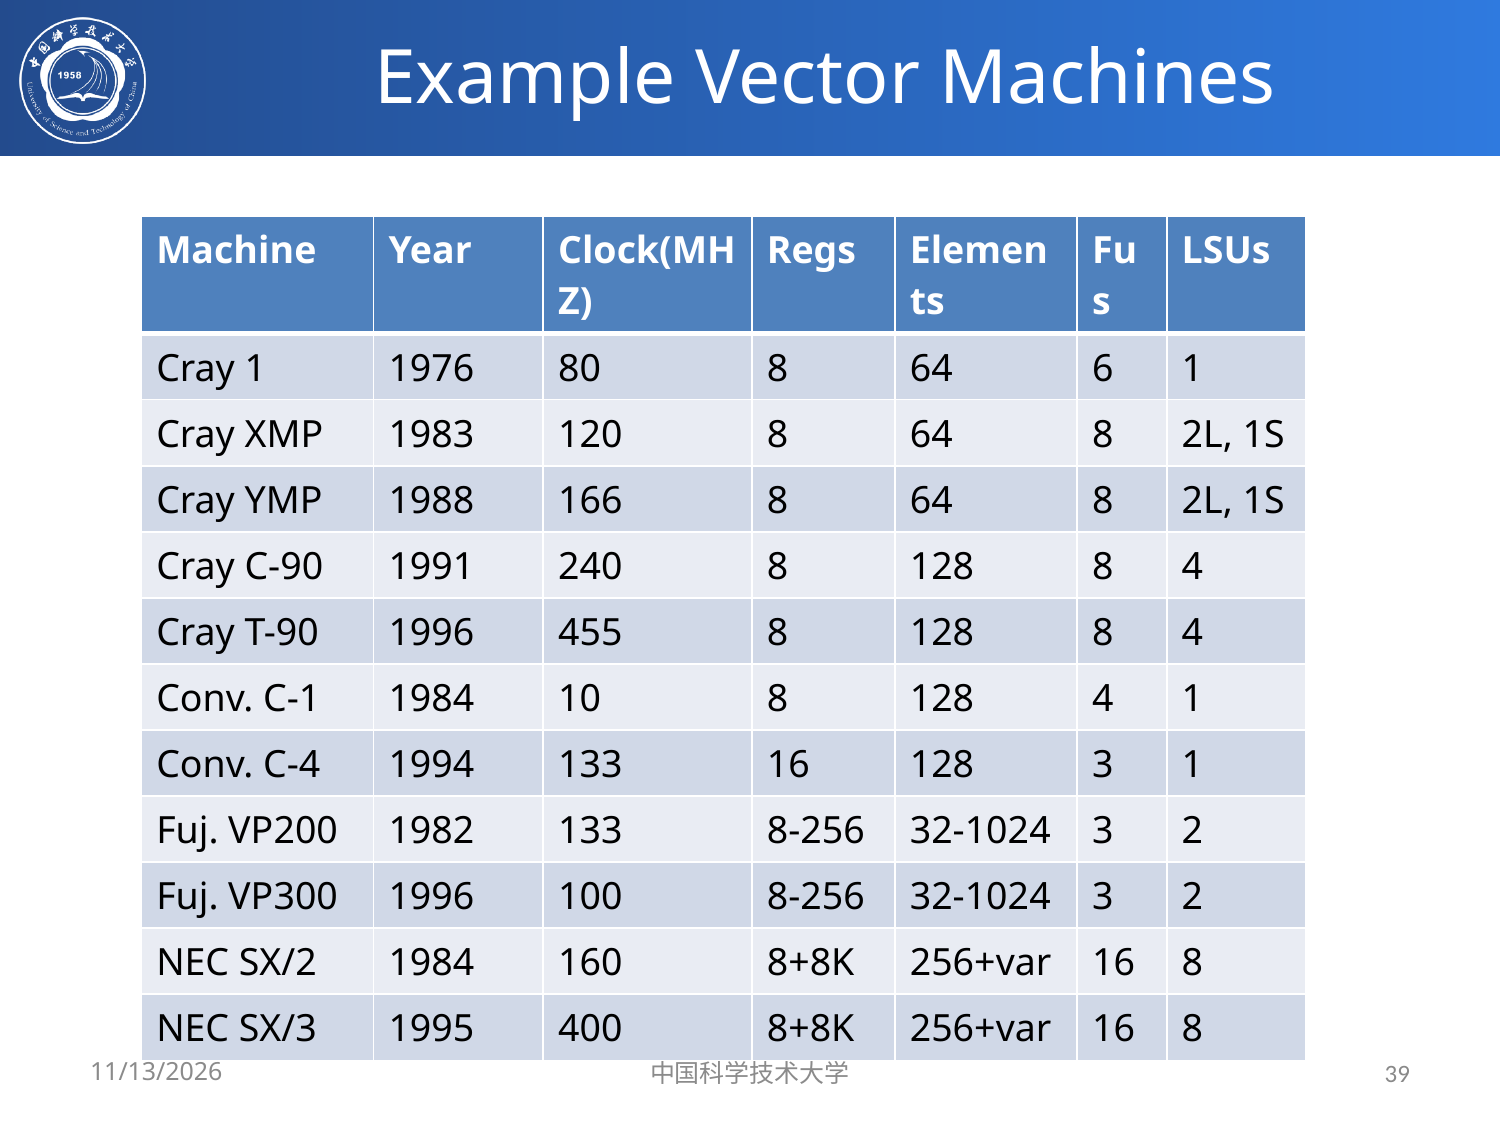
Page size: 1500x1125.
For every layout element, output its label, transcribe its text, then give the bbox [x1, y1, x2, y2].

table_cell 80 [544, 336, 751, 399]
table_cell 1 [1168, 731, 1305, 795]
table_cell 455 [544, 599, 751, 663]
table_cell 2 [1168, 863, 1305, 927]
table_cell 240 [544, 533, 751, 597]
table_cell 8 [753, 336, 894, 399]
table_cell 6 [1078, 336, 1166, 399]
slide_number 39 [1074, 1042, 1425, 1103]
table_cell 4 [1168, 599, 1305, 663]
table_cell 8 [1078, 533, 1166, 597]
table_cell 2L, 1S [1168, 467, 1305, 531]
table_cell Cray XMP [142, 400, 373, 465]
table_cell 8 [753, 665, 894, 729]
table_cell 8-256 [753, 797, 894, 861]
table_cell 32-1024 [896, 863, 1076, 927]
table_cell Conv. C-4 [142, 731, 373, 795]
table_cell 1991 [374, 533, 542, 597]
table_cell Cray T-90 [142, 599, 373, 663]
table_cell Fuj. VP300 [142, 863, 373, 927]
table_cell 8+8K [753, 995, 894, 1060]
table_cell 1984 [374, 665, 542, 729]
table_header Clock(MHZ) [544, 217, 751, 331]
table_cell 1995 [374, 995, 542, 1060]
table_cell 1996 [374, 599, 542, 663]
table_cell 256+var [896, 995, 1076, 1060]
table_cell Conv. C-1 [142, 665, 373, 729]
table_cell 10 [544, 665, 751, 729]
table_cell 133 [544, 797, 751, 861]
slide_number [75, 1042, 425, 1103]
table_cell 1984 [374, 929, 542, 993]
table_header Elements [896, 217, 1076, 331]
table_cell 32-1024 [896, 797, 1076, 861]
table_cell 166 [544, 467, 751, 531]
table_cell NEC SX/3 [142, 995, 373, 1060]
table_cell 8 [753, 467, 894, 531]
table_cell 1994 [374, 731, 542, 795]
table_cell 8 [1078, 599, 1166, 663]
table_cell NEC SX/2 [142, 929, 373, 993]
table_cell Cray 1 [142, 336, 373, 399]
table_cell 400 [544, 995, 751, 1060]
table_cell 1 [1168, 665, 1305, 729]
table_cell 8 [753, 599, 894, 663]
table_cell 1976 [374, 336, 542, 399]
table_cell 64 [896, 336, 1076, 399]
table_cell 3 [1078, 731, 1166, 795]
table_cell 1988 [374, 467, 542, 531]
table_cell 2 [1168, 797, 1305, 861]
title Example Vector Machines [150, 0, 1500, 148]
table_cell 8 [1078, 400, 1166, 465]
table_cell 3 [1078, 797, 1166, 861]
table_cell 8+8K [753, 929, 894, 993]
table_cell 8 [1168, 995, 1305, 1060]
table_header LSUs [1168, 217, 1305, 331]
table_cell 1983 [374, 400, 542, 465]
table_cell 128 [896, 599, 1076, 663]
table_cell 1982 [374, 797, 542, 861]
table_cell 4 [1168, 533, 1305, 597]
table_header Fus [1078, 217, 1166, 331]
table_cell 8 [1168, 929, 1305, 993]
footer 中国科学技术大学 [512, 1061, 988, 1103]
table_cell 16 [753, 731, 894, 795]
table_cell Cray YMP [142, 467, 373, 531]
table_cell 256+var [896, 929, 1076, 993]
table_cell Fuj. VP200 [142, 797, 373, 861]
table_cell 128 [896, 731, 1076, 795]
table_header Year [374, 217, 542, 331]
table_cell 133 [544, 731, 751, 795]
table_cell 128 [896, 665, 1076, 729]
table_cell 8 [753, 533, 894, 597]
table_cell 8 [753, 400, 894, 465]
table_cell 8 [1078, 467, 1166, 531]
table_cell 2L, 1S [1168, 400, 1305, 465]
table_cell 160 [544, 929, 751, 993]
table_cell 120 [544, 400, 751, 465]
table_cell Cray C-90 [142, 533, 373, 597]
table_header Regs [753, 217, 894, 331]
table_cell 3 [1078, 863, 1166, 927]
table_header Machine [142, 217, 373, 331]
table_cell 16 [1078, 929, 1166, 993]
picture [19, 17, 146, 144]
table_cell 1 [1168, 336, 1305, 399]
table_cell 4 [1078, 665, 1166, 729]
table_cell 1996 [374, 863, 542, 927]
table_cell 64 [896, 467, 1076, 531]
table_cell 64 [896, 400, 1076, 465]
table_cell 100 [544, 863, 751, 927]
table_cell 128 [896, 533, 1076, 597]
table_cell 16 [1078, 995, 1166, 1060]
table_cell 8-256 [753, 863, 894, 927]
